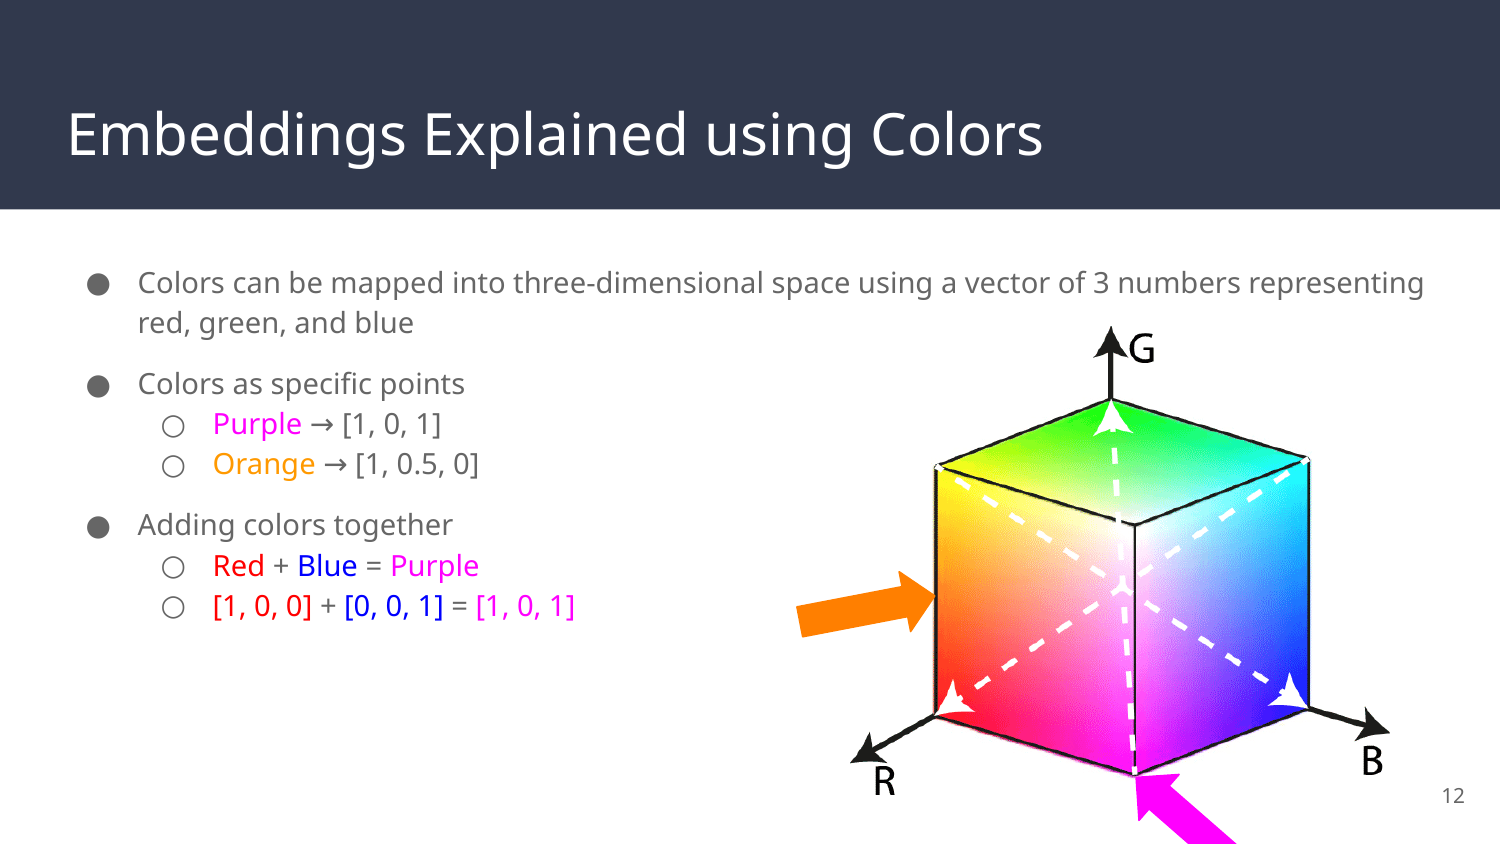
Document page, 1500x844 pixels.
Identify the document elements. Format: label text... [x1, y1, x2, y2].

picture [850, 326, 1390, 795]
text_box [796, 597, 845, 637]
list Colors can be mapped into three-dimensional space using a vector of 3 numbers representing red, green, and blue Colors as specific points Purple → [1, 0, 1] Orange → [1, 0.5, 0] Adding colors together Red + Blue = Purple [1, 0, 0] + [0, 0, 1] = [1, 0, 1] [47, 244, 1446, 755]
text_box [1137, 804, 1236, 844]
title Embeddings Explained using Colors [51, 82, 1449, 185]
slide_number ‹#› [1389, 764, 1480, 830]
